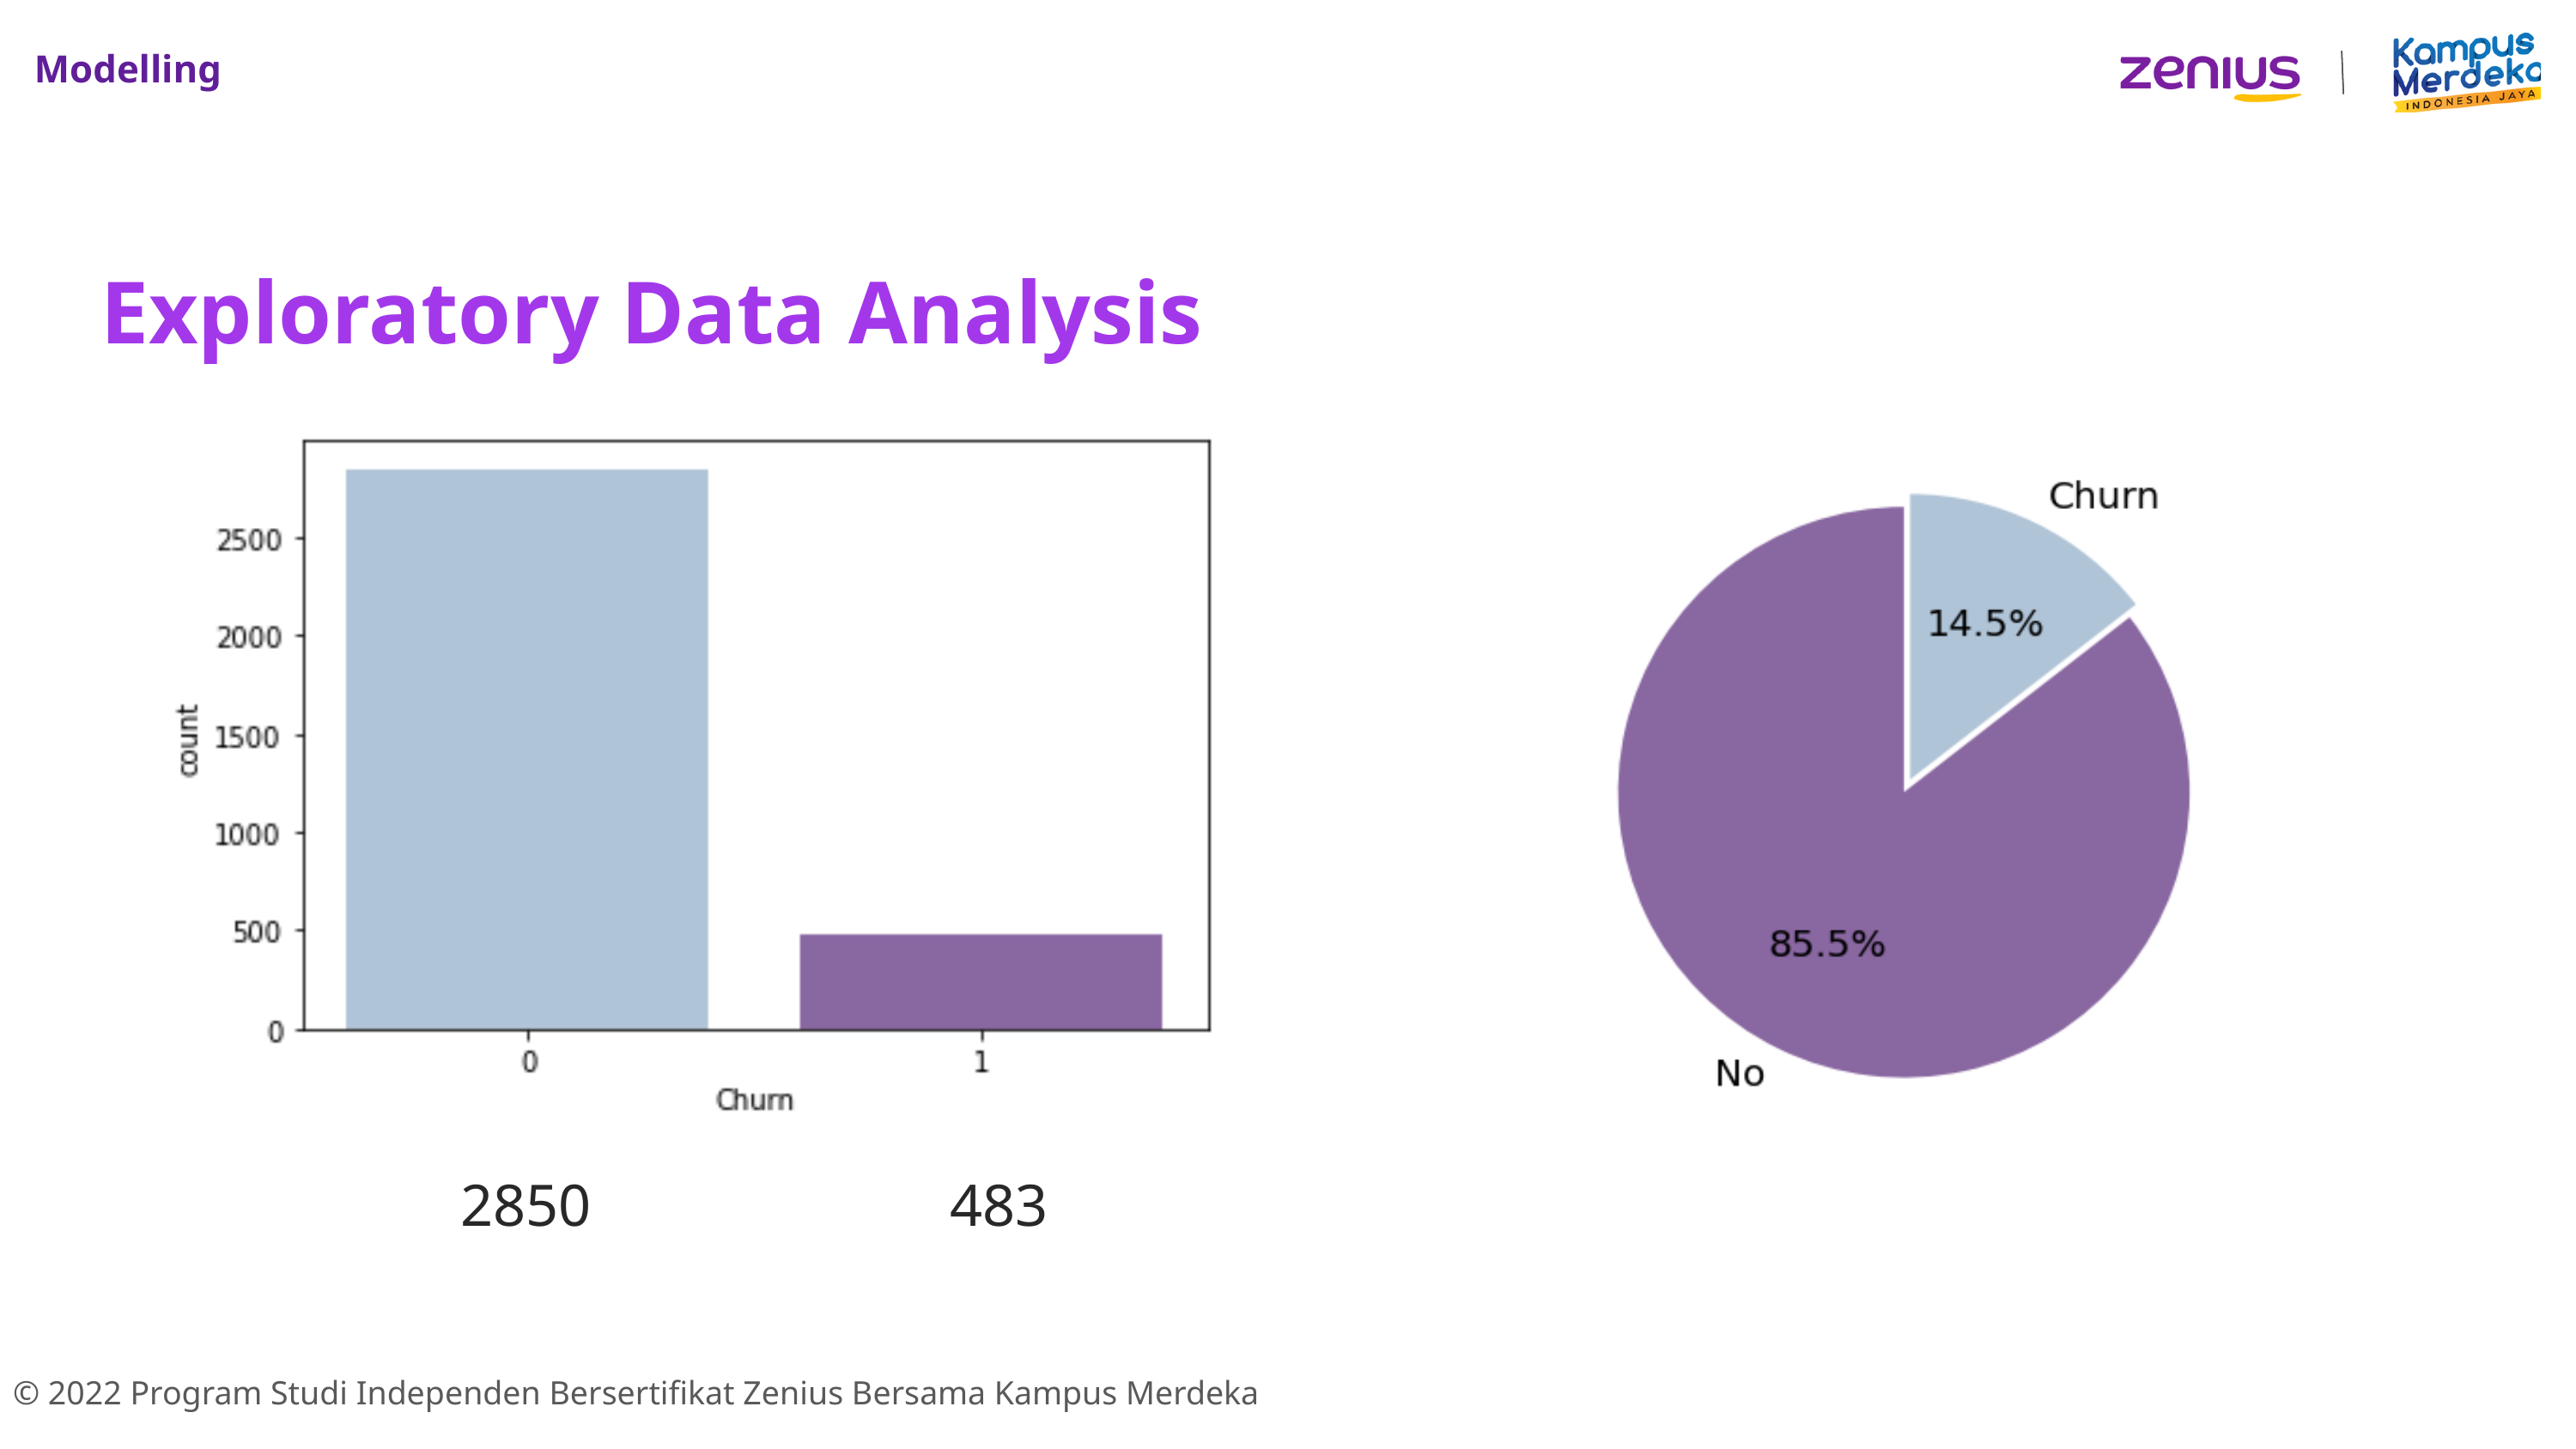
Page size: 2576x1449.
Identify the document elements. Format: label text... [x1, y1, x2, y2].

text_box Exploratory Data Analysis [100, 239, 2464, 484]
text_box 2850 [453, 1151, 598, 1238]
picture [1492, 428, 2306, 1132]
picture [2393, 33, 2542, 112]
text_box 483 [927, 1151, 1072, 1238]
text_box © 2022 Program Studi Independen Bersertifikat Zenius Bersama Kampus Merdeka [13, 1364, 2507, 1411]
picture [144, 416, 1283, 1143]
picture [2113, 27, 2306, 118]
text_box Modelling [33, 36, 1722, 91]
